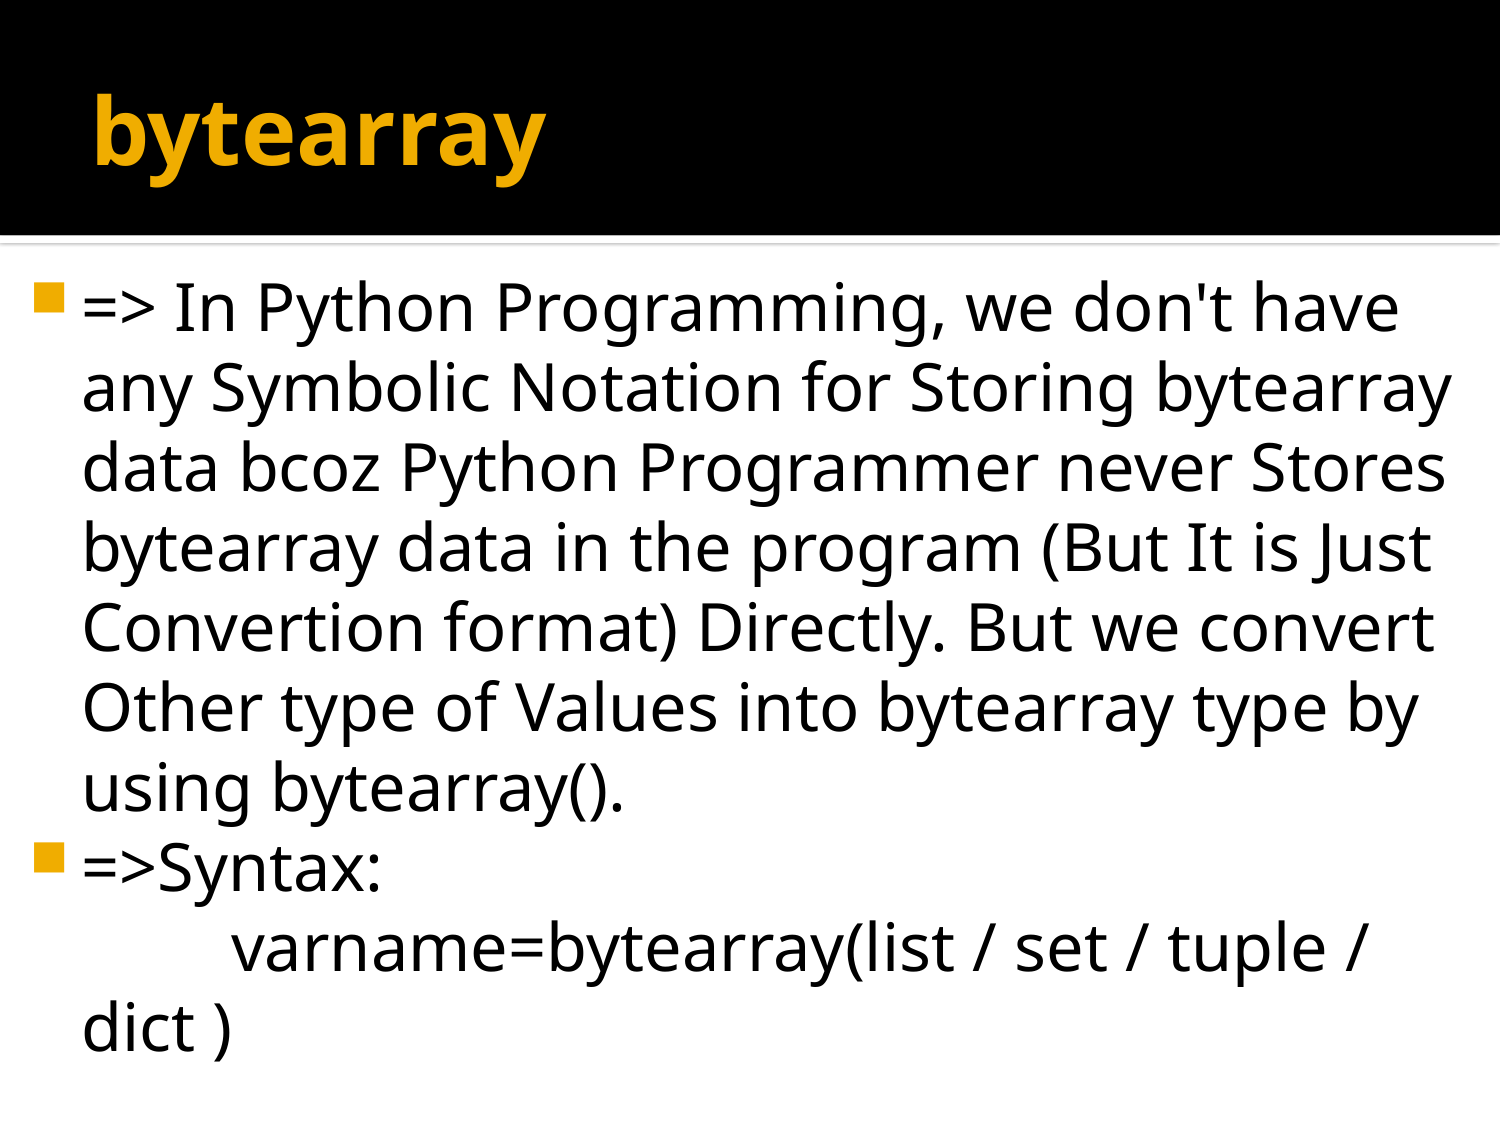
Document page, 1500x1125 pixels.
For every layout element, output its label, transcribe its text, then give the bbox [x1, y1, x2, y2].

title bytearray [75, 25, 1425, 231]
list => In Python Programming, we don't have any Symbolic Notation for Storing bytearray data bcoz Python Programmer never Stores bytearray data in the program (But It is Just Convertion format) Directly. But we convert Other type of Values into bytearray type by using bytearray(). =>Syntax: varname=bytearray(list / set / tuple / dict ) [0, 249, 1500, 1125]
